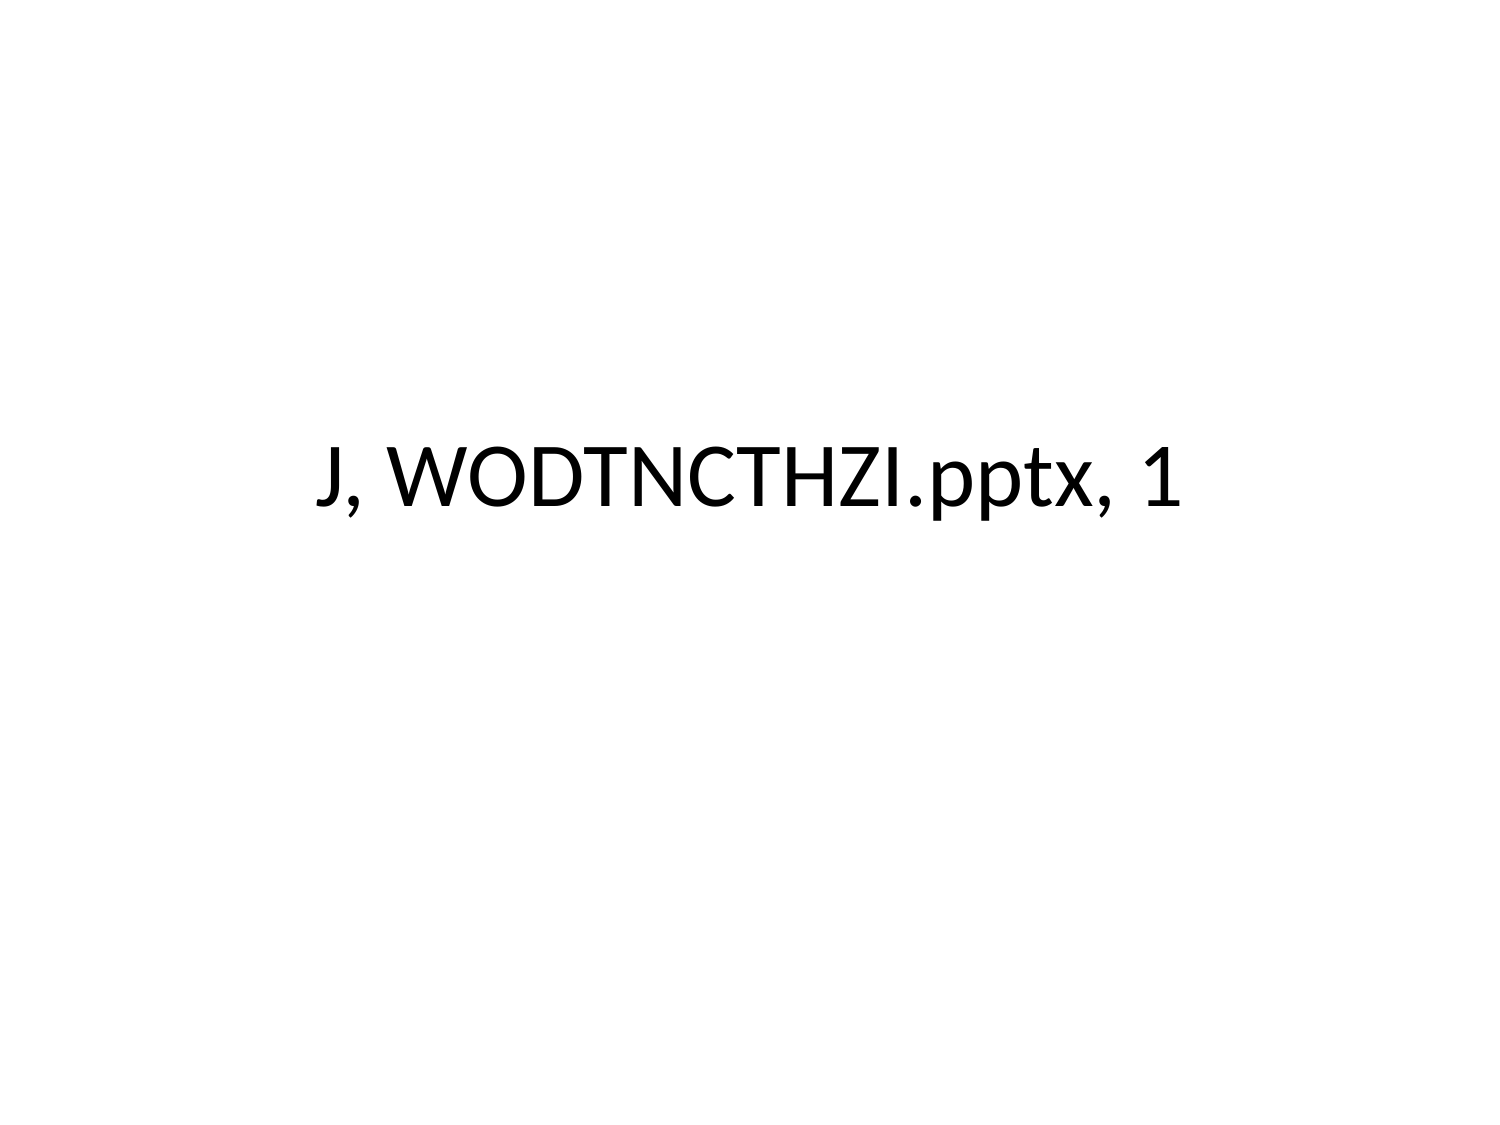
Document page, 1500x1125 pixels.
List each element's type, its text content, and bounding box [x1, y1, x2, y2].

title J, WODTNCTHZI.pptx, 1 [112, 349, 1388, 591]
